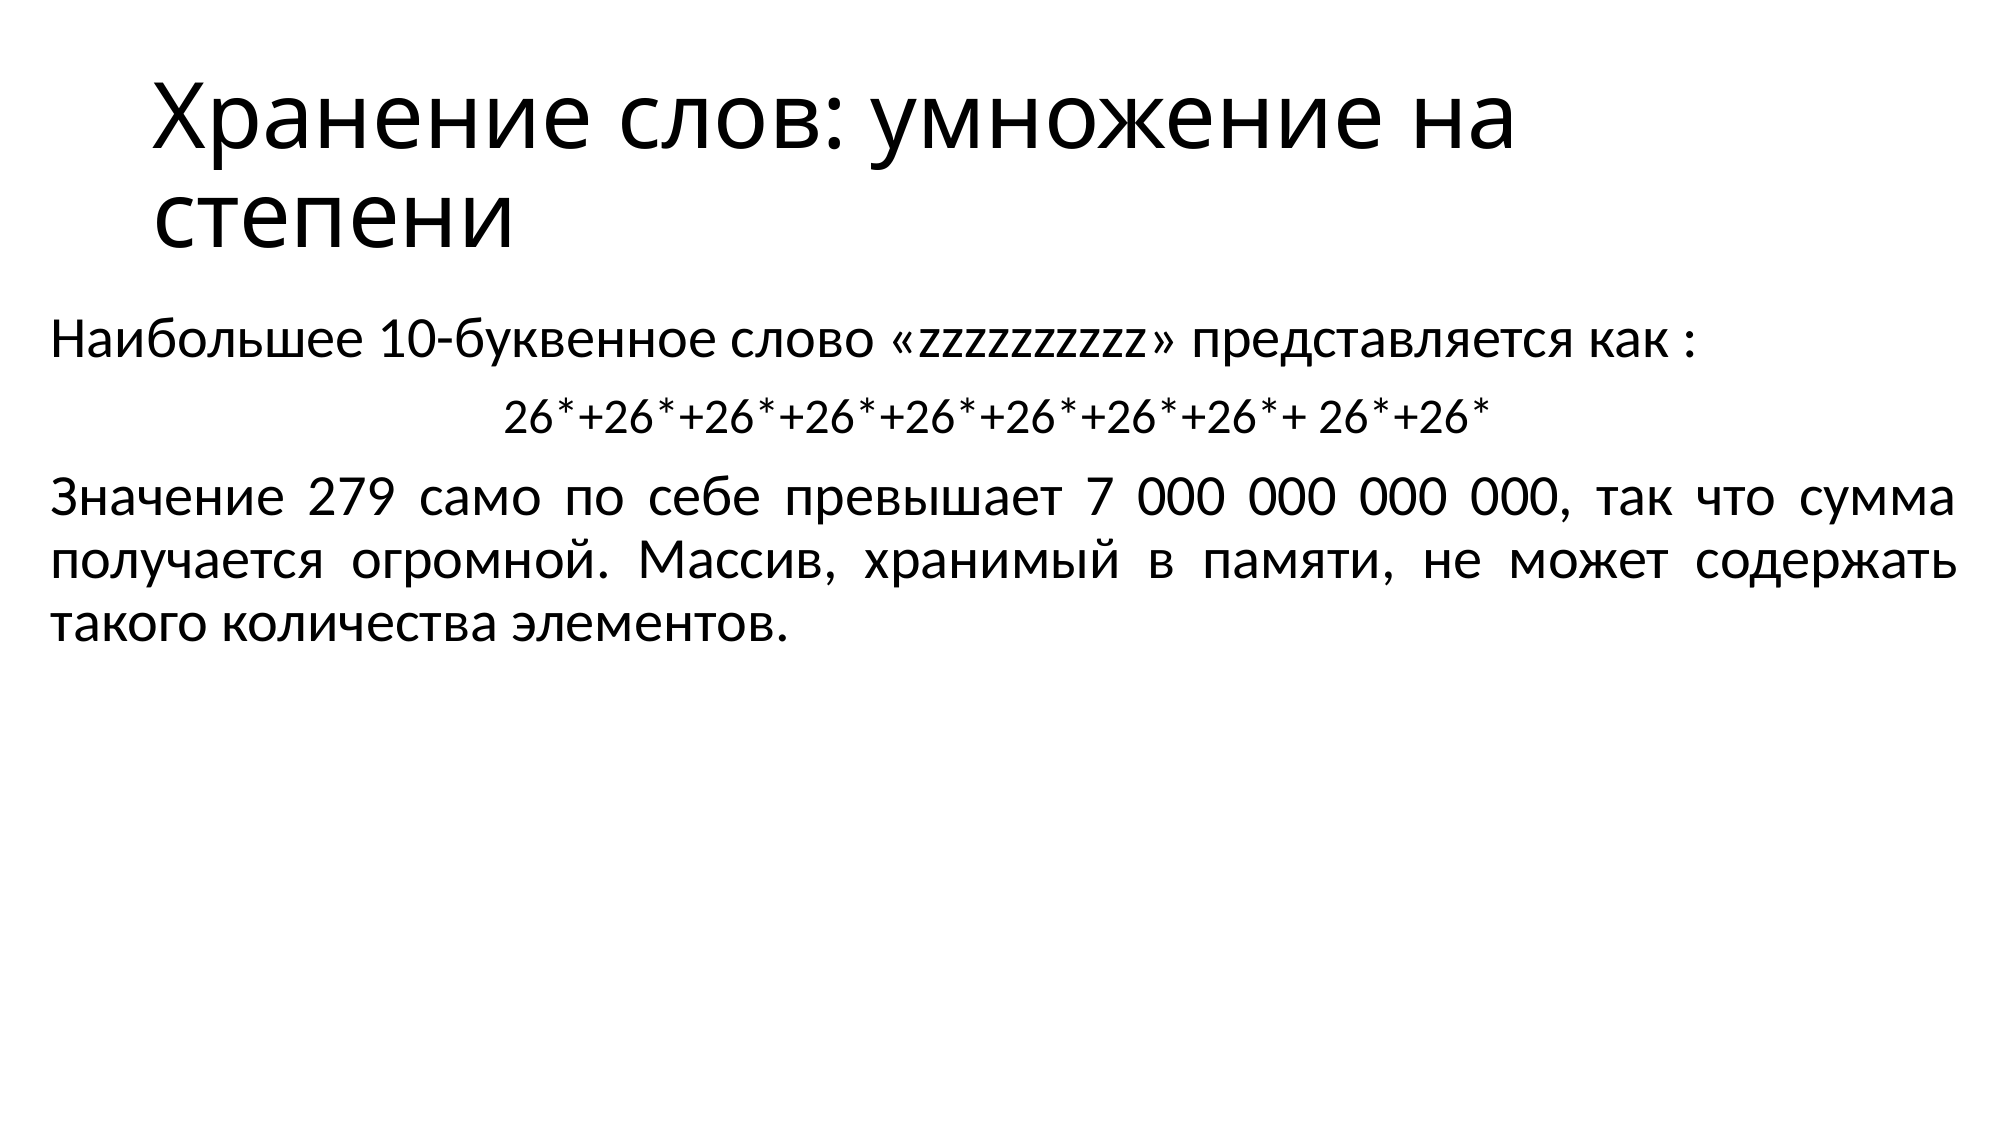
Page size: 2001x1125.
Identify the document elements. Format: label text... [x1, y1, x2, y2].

title Хранение слов: умножение на степени [137, 59, 1863, 278]
